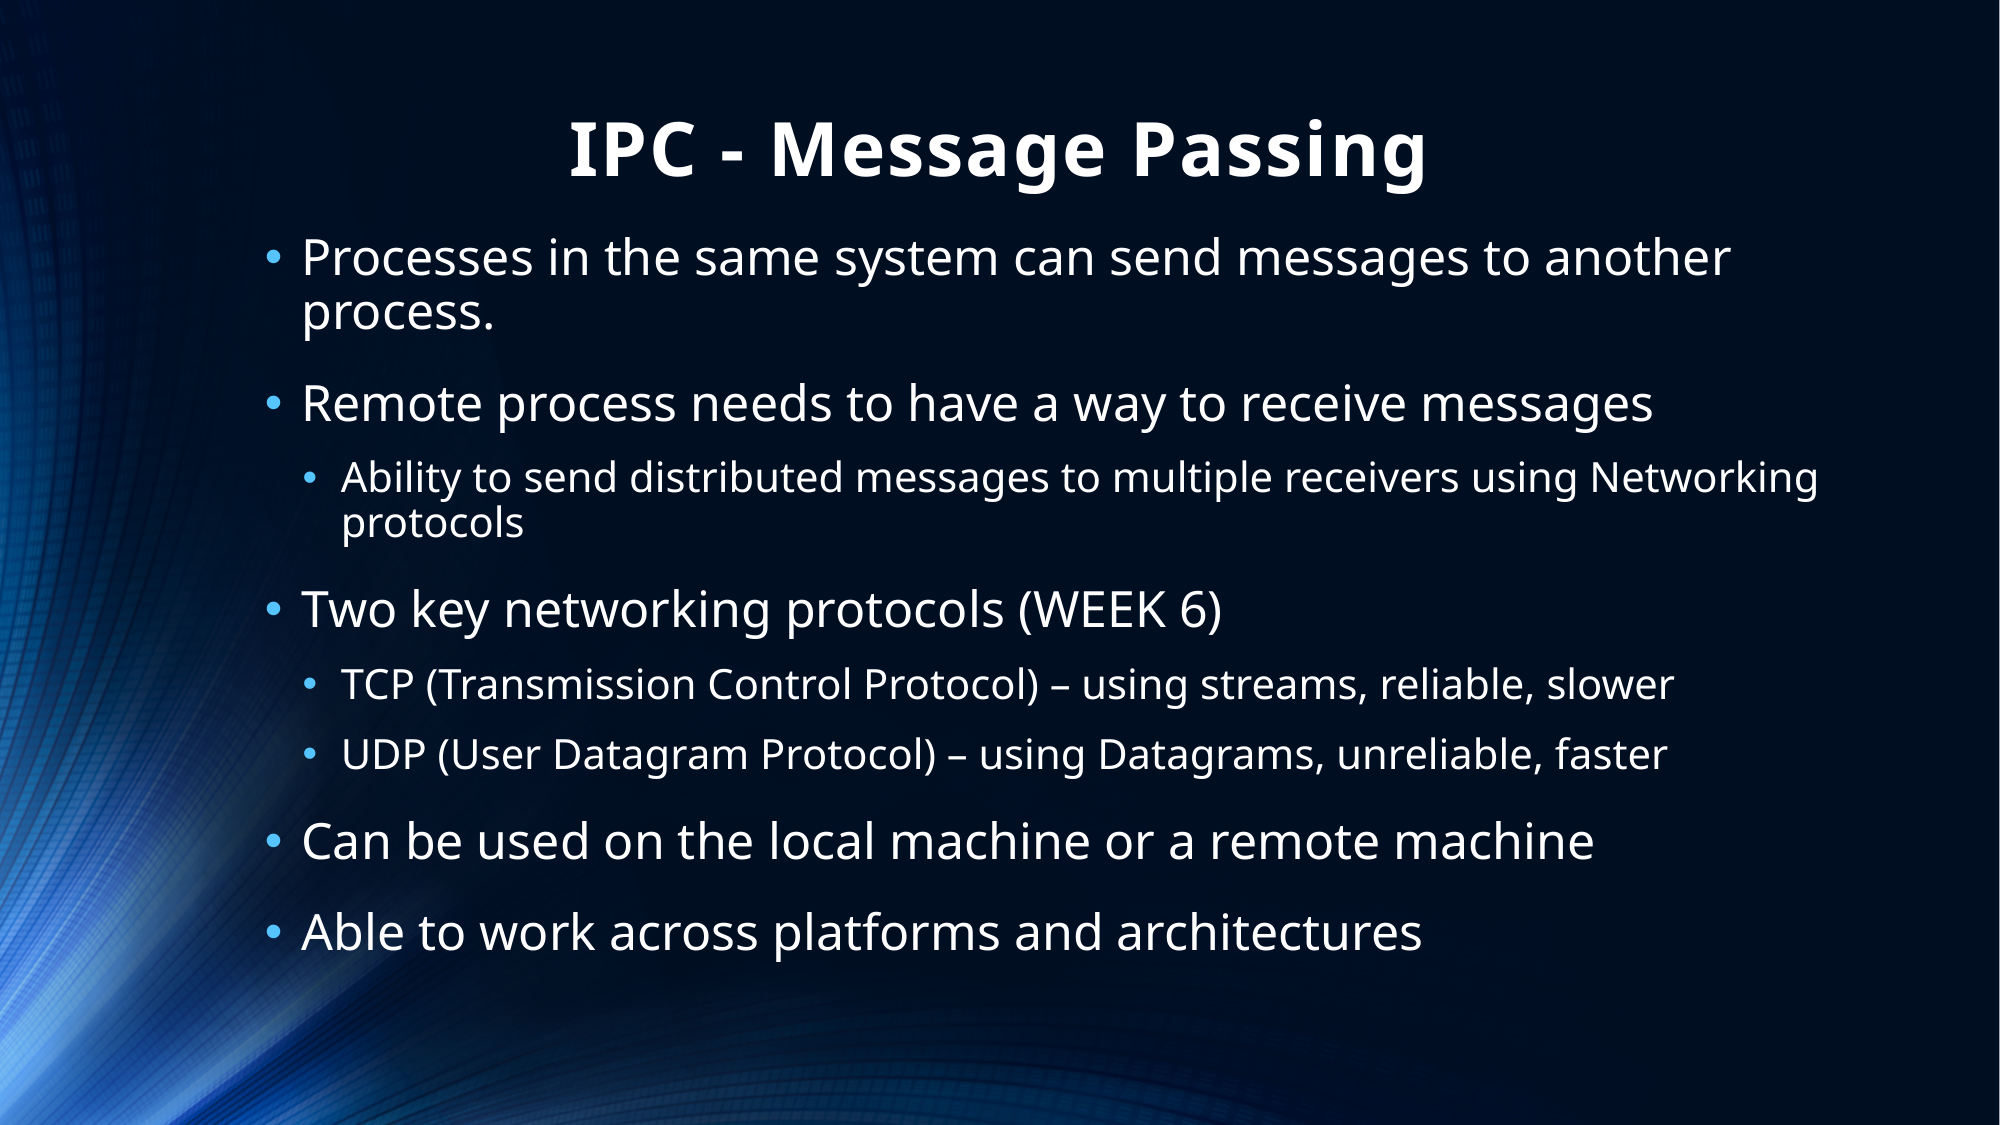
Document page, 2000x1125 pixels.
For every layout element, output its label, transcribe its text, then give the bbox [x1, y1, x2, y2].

title IPC - Message Passing [249, 62, 1750, 200]
picture [0, 0, 2000, 1125]
list Processes in the same system can send messages to another process. Remote process needs to have a way to receive messages Ability to send distributed messages to multiple receivers using Networking protocols Two key networking protocols (WEEK 6) TCP (Transmission Control Protocol) – using streams, reliable, slower UDP (User Datagram Protocol) – using Datagrams, unreliable, faster Can be used on the local machine or a remote machine Able to work across platforms and architectures [249, 224, 1938, 1088]
